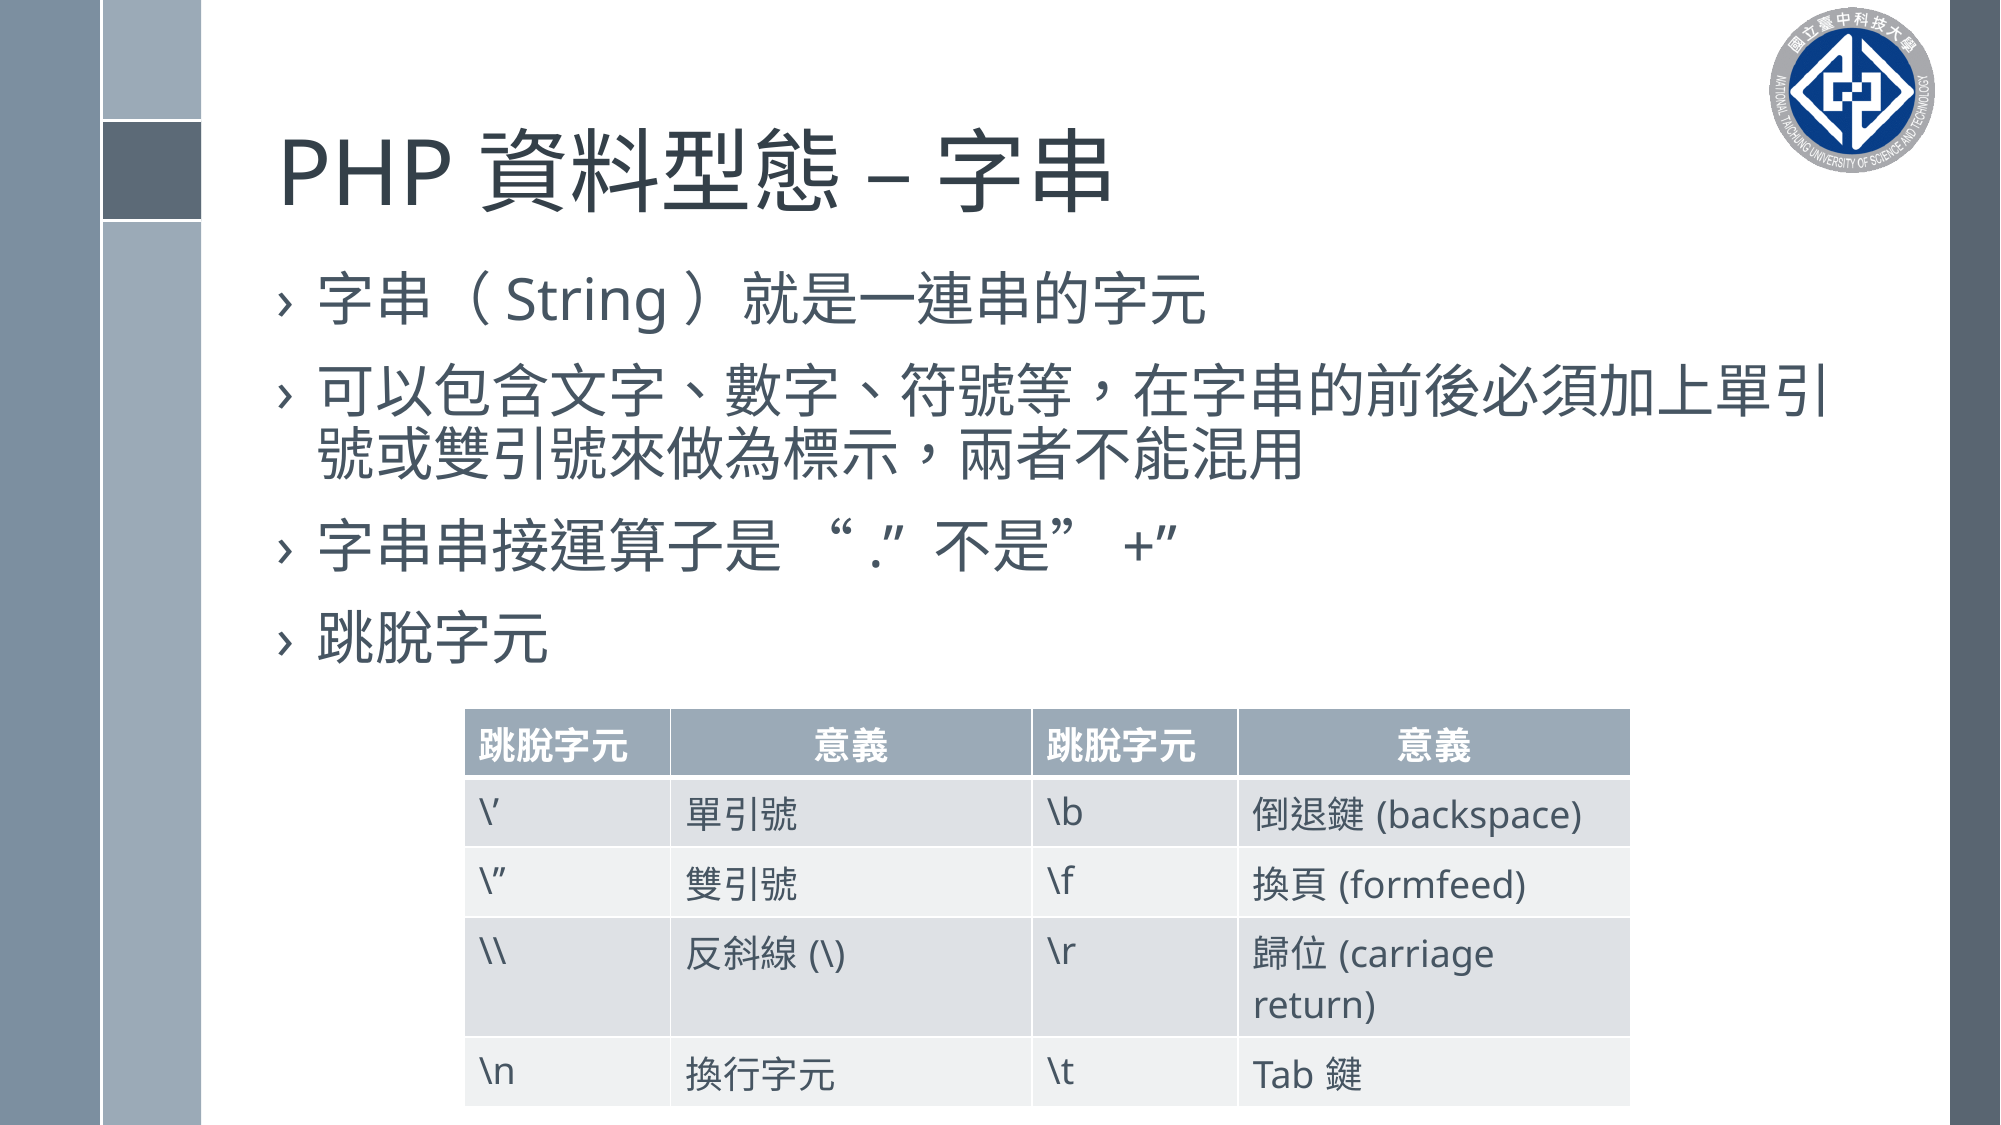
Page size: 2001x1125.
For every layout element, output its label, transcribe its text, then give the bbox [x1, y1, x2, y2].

table_header 跳脫字元 [465, 709, 670, 775]
table_cell \b [1033, 780, 1237, 846]
table_cell 倒退鍵(backspace) [1239, 780, 1630, 846]
table_cell \r [1033, 918, 1237, 1036]
table_cell 換頁(formfeed) [1239, 848, 1630, 916]
table_cell Tab鍵 [1239, 1038, 1630, 1106]
table_cell \n [465, 1038, 670, 1106]
table_header 意義 [671, 709, 1031, 775]
table_cell 雙引號 [671, 848, 1031, 916]
table_cell \’’ [465, 848, 670, 916]
table_header 意義 [1239, 709, 1630, 775]
table_cell 單引號 [671, 780, 1031, 846]
title PHP資料型態 – 字串 [261, 29, 1867, 233]
table_cell \\ [465, 918, 670, 1036]
list 字串（String）就是一連串的字元 可以包含文字、數字、符號等，在字串的前後必須加上單引號或雙引號來做為標示，兩者不能混用 字串串接運算子是 “.” 不是”+” 跳脫字元 [261, 262, 1867, 1013]
table_cell 反斜線(\) [671, 918, 1031, 1036]
table_cell \f [1033, 848, 1237, 916]
table_header 跳脫字元 [1033, 709, 1237, 775]
table_cell \’ [465, 780, 670, 846]
table_cell \t [1033, 1038, 1237, 1106]
table_cell 歸位(carriage return) [1239, 918, 1630, 1036]
picture [1769, 7, 1935, 173]
table_cell 換行字元 [671, 1038, 1031, 1106]
